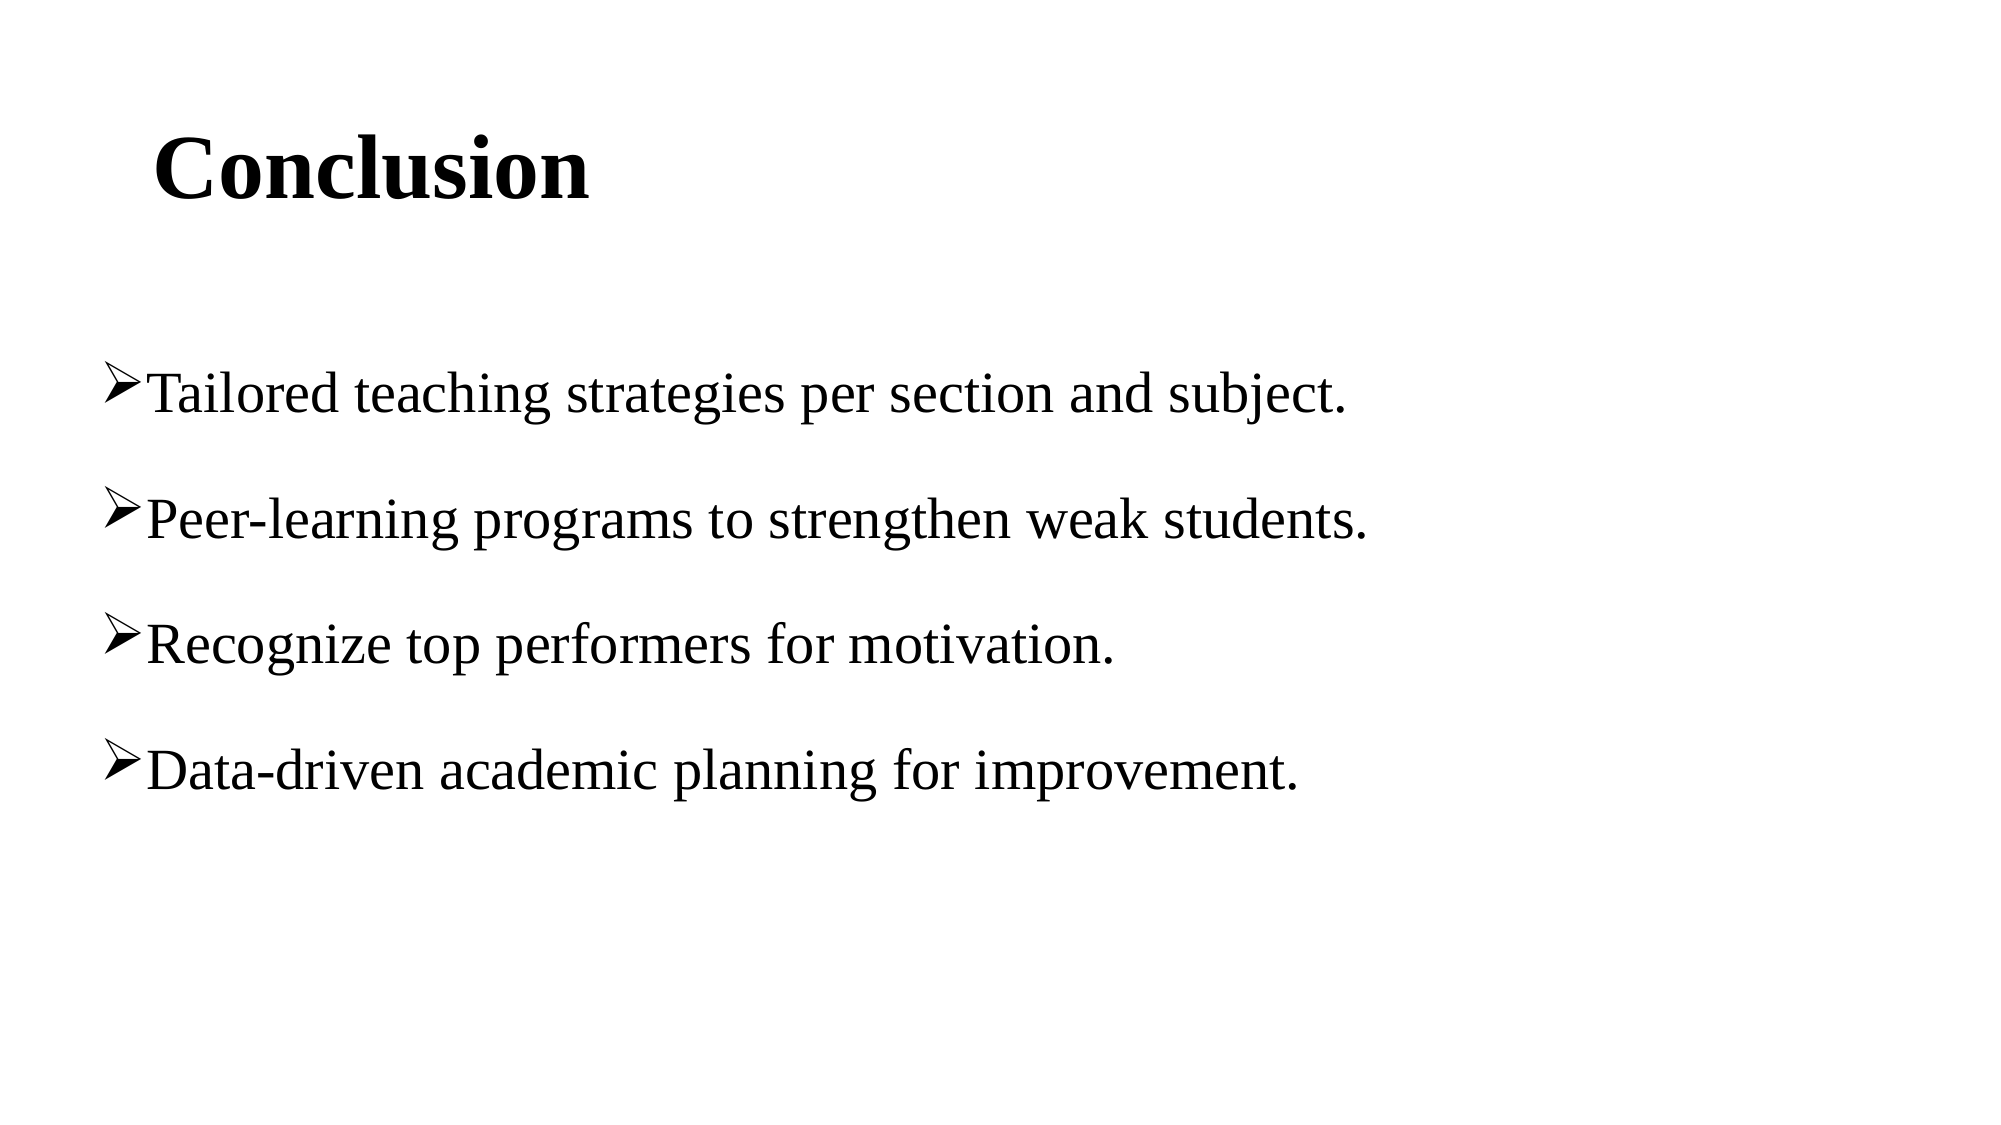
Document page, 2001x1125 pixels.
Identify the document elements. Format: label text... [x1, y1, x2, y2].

title Conclusion [137, 59, 1863, 278]
list Tailored teaching strategies per section and subject. Peer-learning programs to strengthen weak students. Recognize top performers for motivation. Data-driven academic planning for improvement. [84, 311, 1810, 1026]
